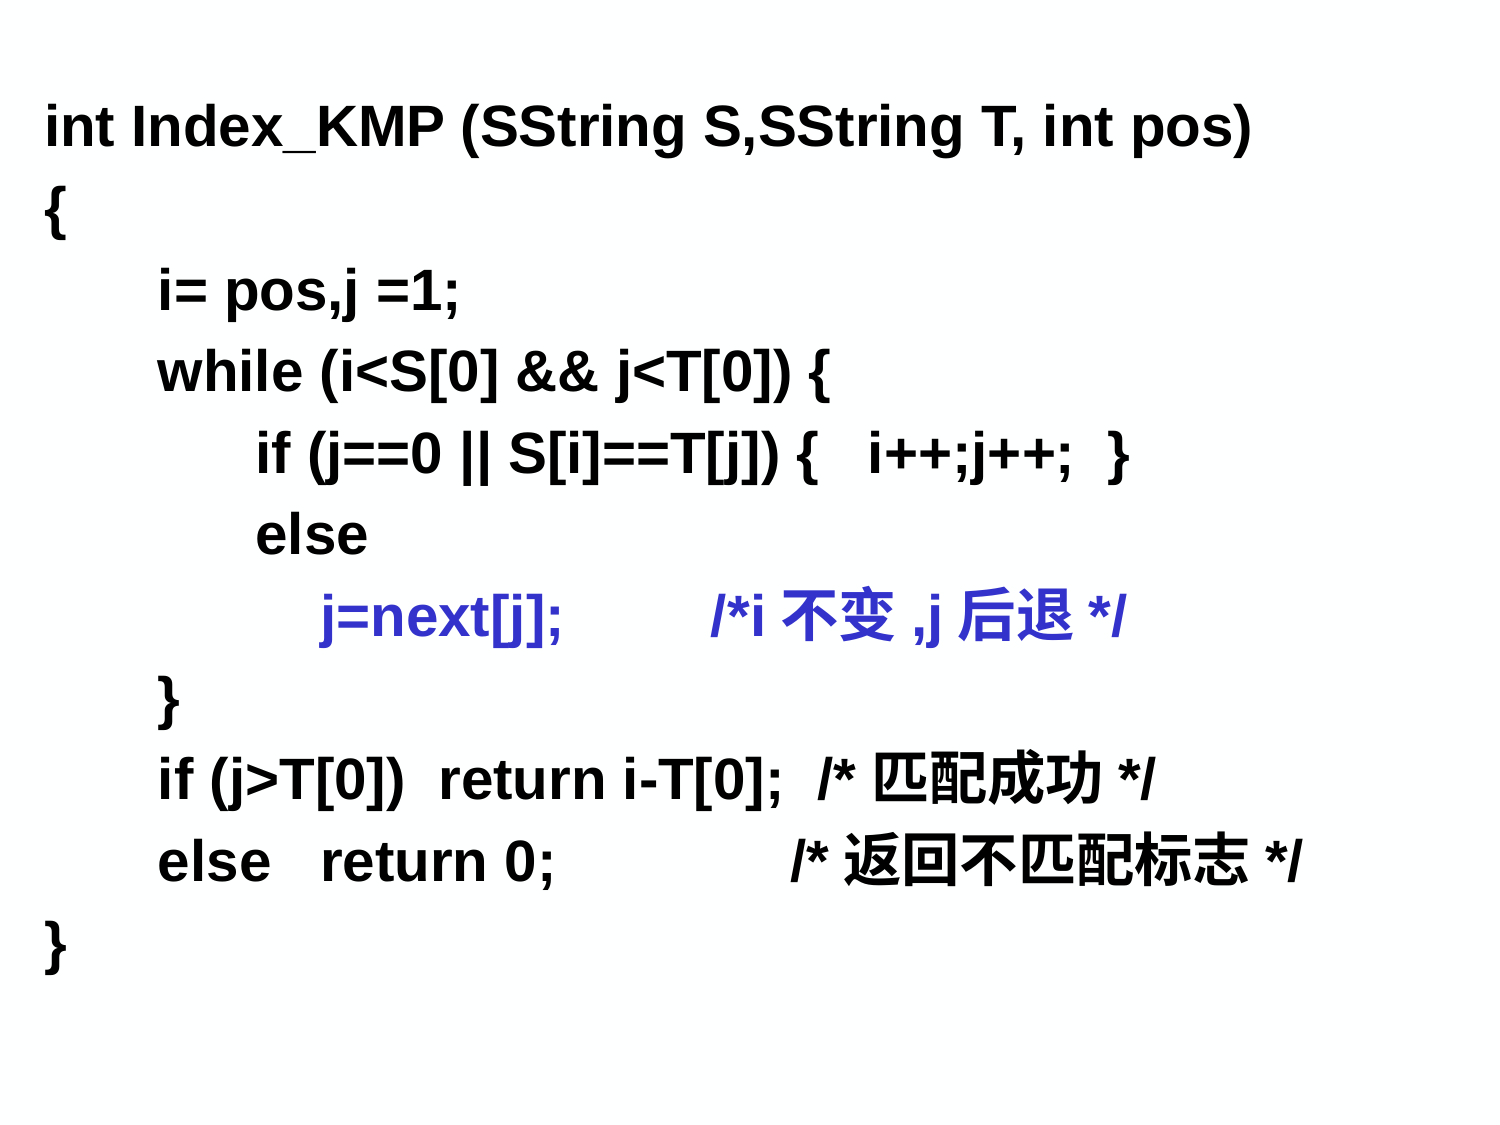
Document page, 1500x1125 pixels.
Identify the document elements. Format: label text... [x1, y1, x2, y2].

text_box int Index_KMP (SString S,SString T, int pos) { i= pos,j =1; while (i<S[0] && j<T[0]) { if (j==0 || S[i]==T[j]) { i++;j++; } else j=next[j]; /*i不变,j后退*/ } if (j>T[0]) return i-T[0]; /*匹配成功*/ else return 0; /*返回不匹配标志*/ } [29, 97, 1442, 981]
